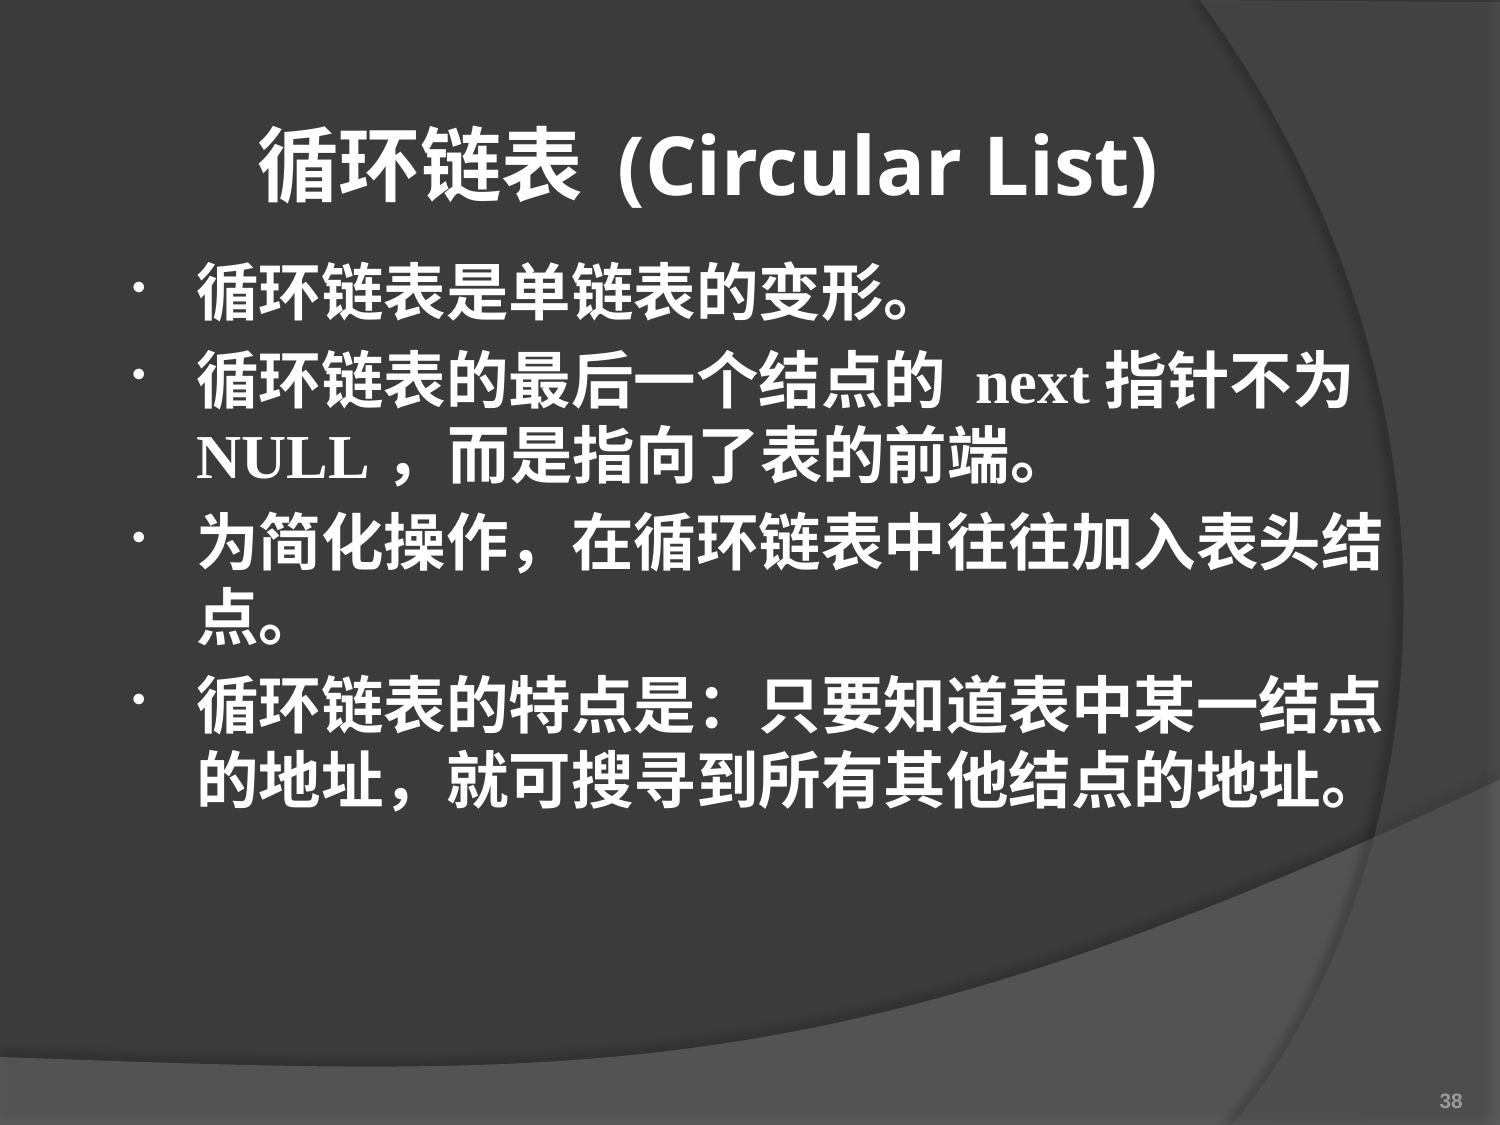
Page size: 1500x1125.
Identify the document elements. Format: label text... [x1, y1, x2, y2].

title 循环链表 (Circular List) [249, 62, 1213, 245]
slide_number 38 [1337, 1053, 1463, 1114]
list 循环链表是单链表的变形。 循环链表的最后一个结点的 next指针不为 NULL，而是指向了表的前端。 为简化操作，在循环链表中往往加入表头结点。 循环链表的特点是：只要知道表中某一结点的地址，就可搜寻到所有其他结点的地址。 [112, 245, 1426, 1059]
